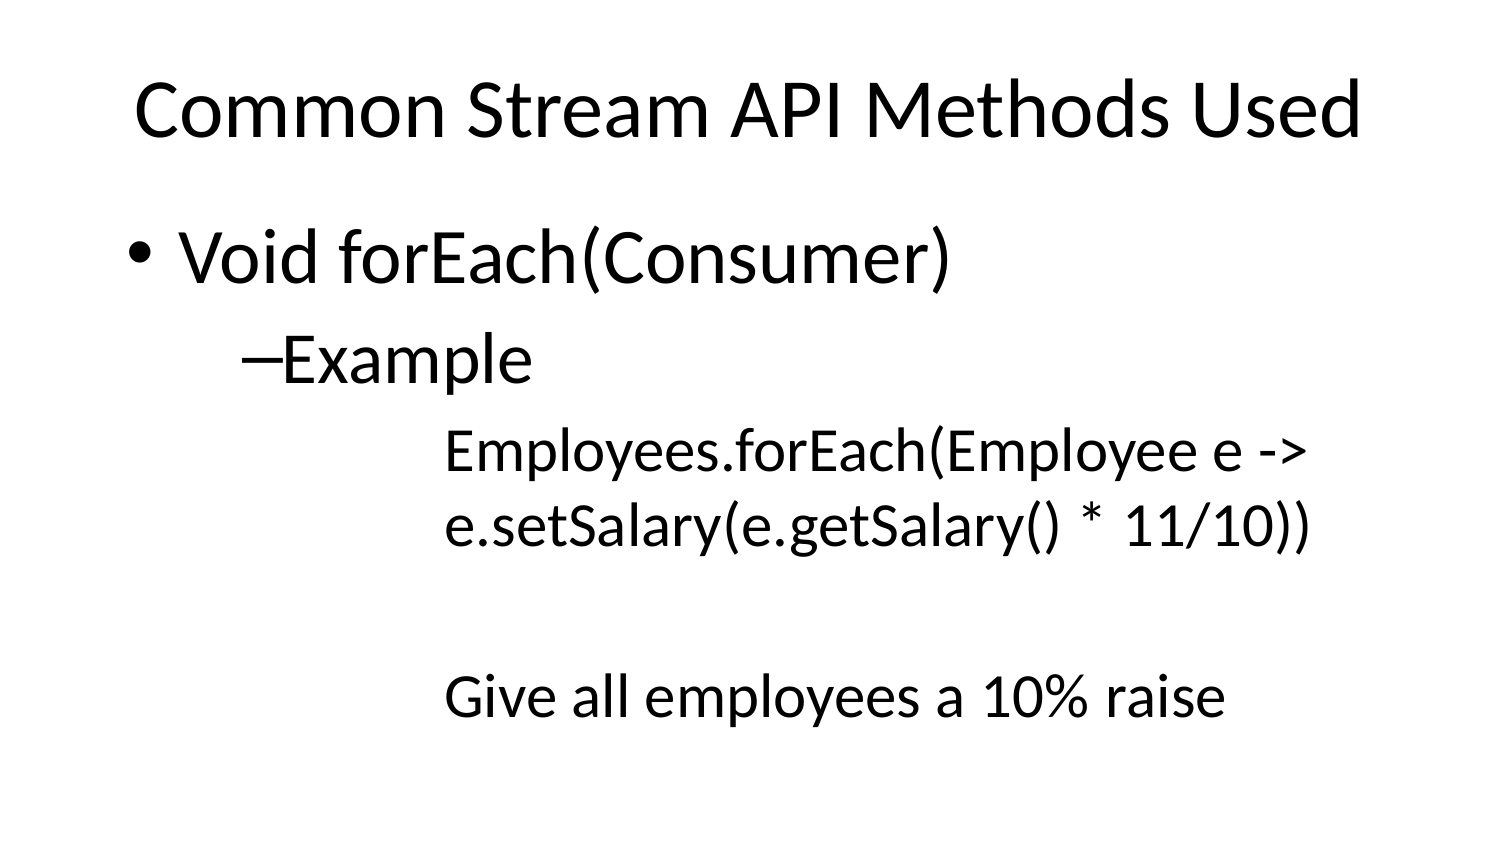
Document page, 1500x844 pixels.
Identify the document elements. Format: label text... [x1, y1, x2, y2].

title Common Stream API Methods Used [75, 33, 1425, 175]
list Void forEach(Consumer) Example Employees.forEach(Employee e -> e.setSalary(e.getSalary() * 11/10)) Give all employees a 10% raise [75, 196, 1425, 754]
